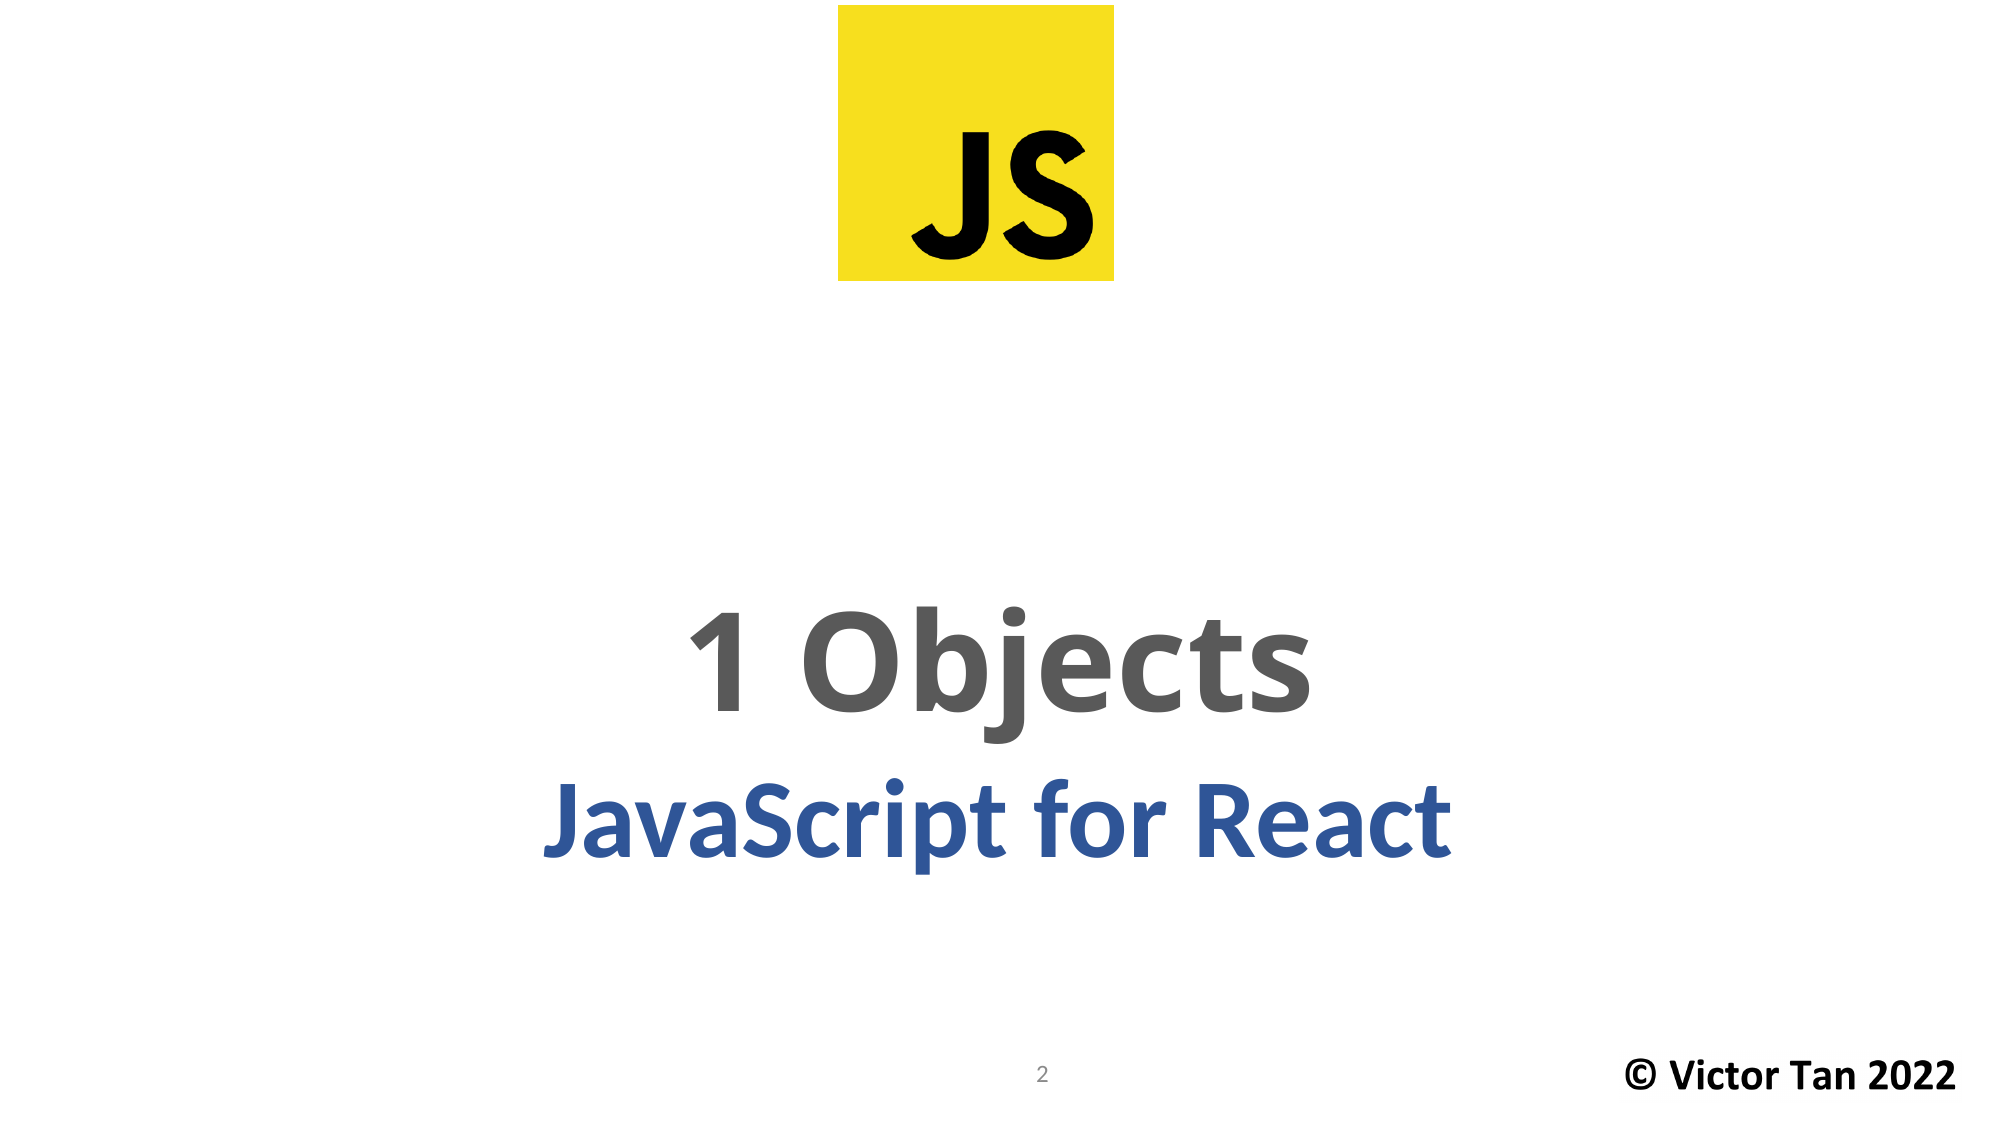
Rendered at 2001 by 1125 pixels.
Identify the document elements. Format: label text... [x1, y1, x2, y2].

slide_number 2 [614, 1042, 1064, 1103]
picture [838, 5, 1114, 280]
picture [1619, 1050, 1962, 1103]
title 1 Objects [136, 280, 1862, 749]
list JavaScript for React [136, 752, 1862, 999]
